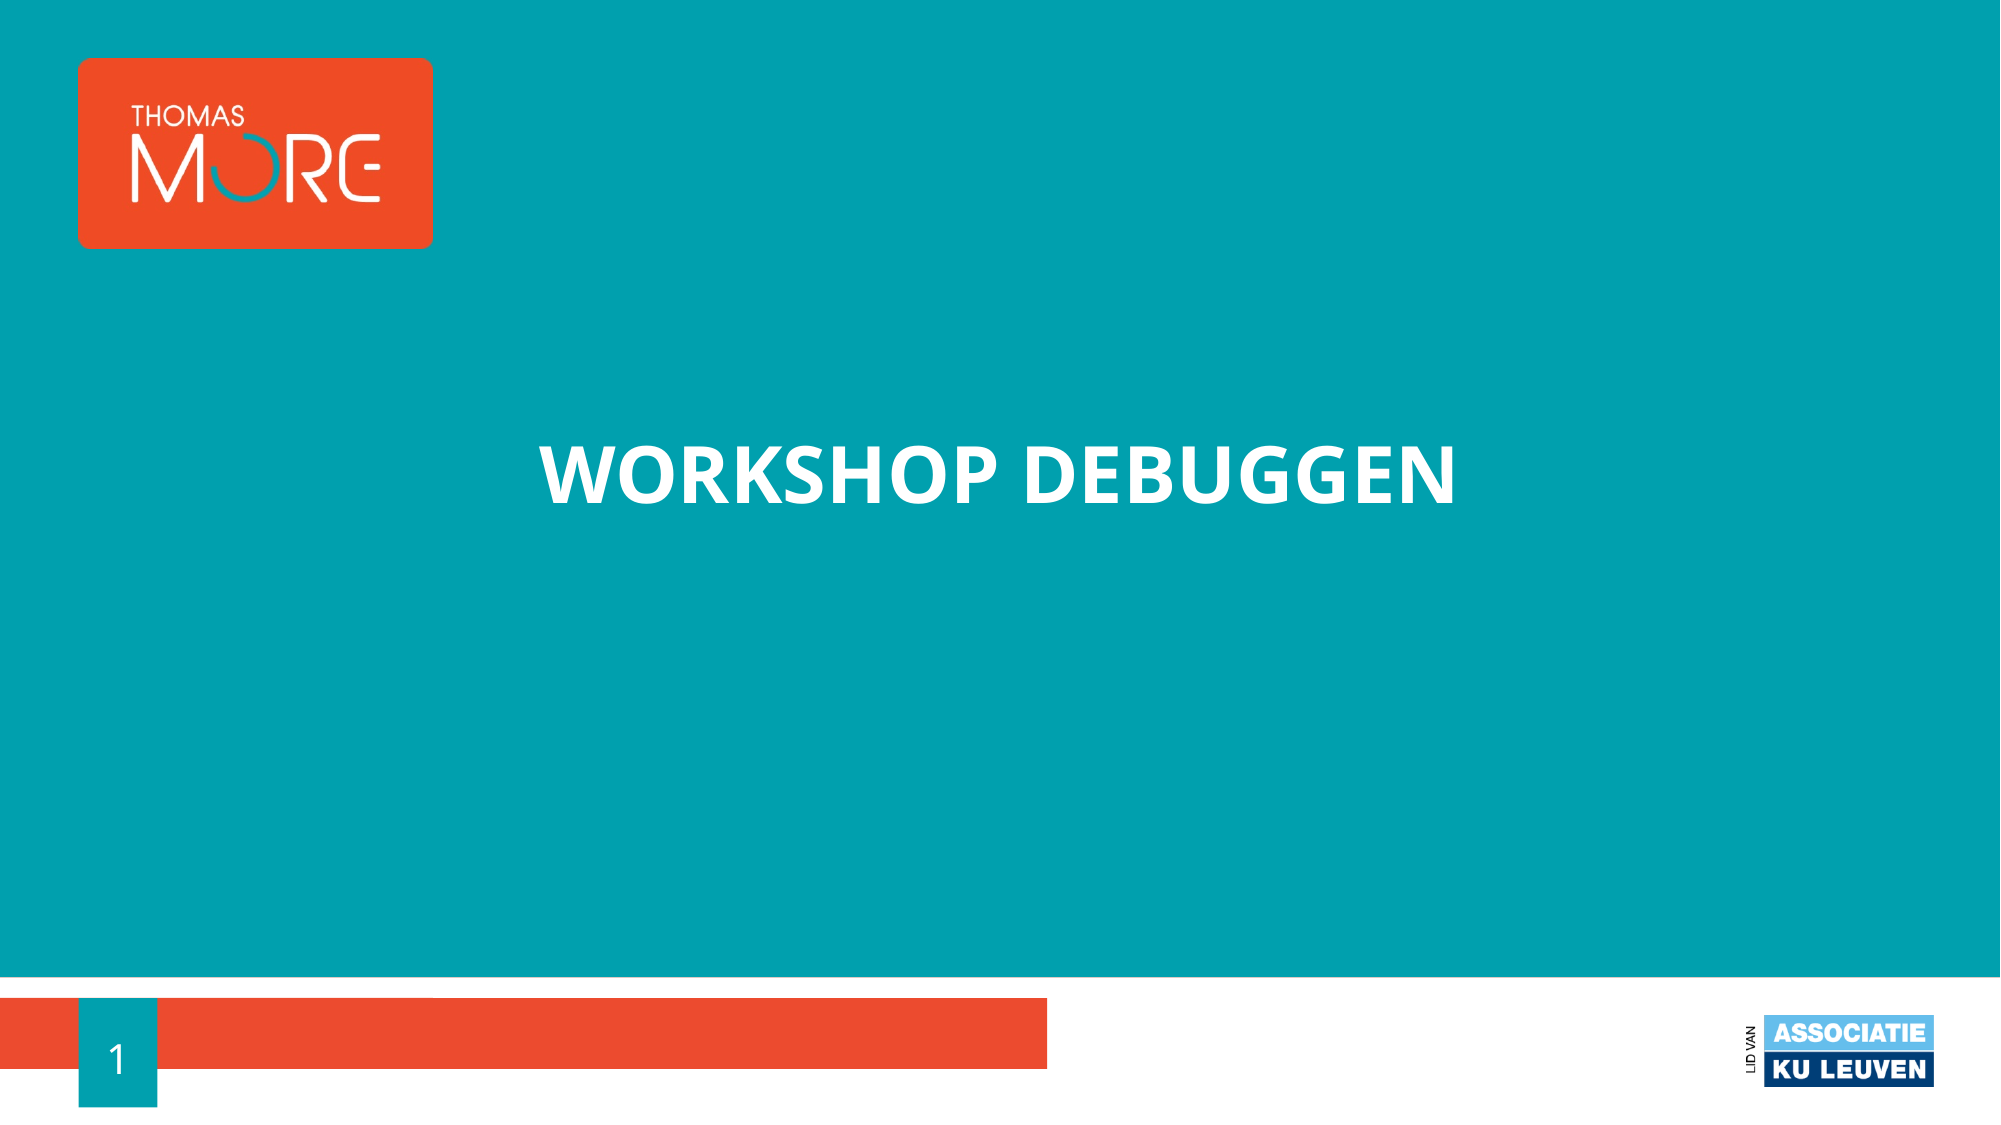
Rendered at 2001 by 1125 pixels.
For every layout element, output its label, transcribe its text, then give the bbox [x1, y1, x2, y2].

picture [78, 58, 433, 249]
title Workshop debuggen [0, 255, 2000, 551]
picture [1746, 1015, 1934, 1087]
slide_number 1 [78, 998, 158, 1108]
footer [165, 998, 1048, 1069]
